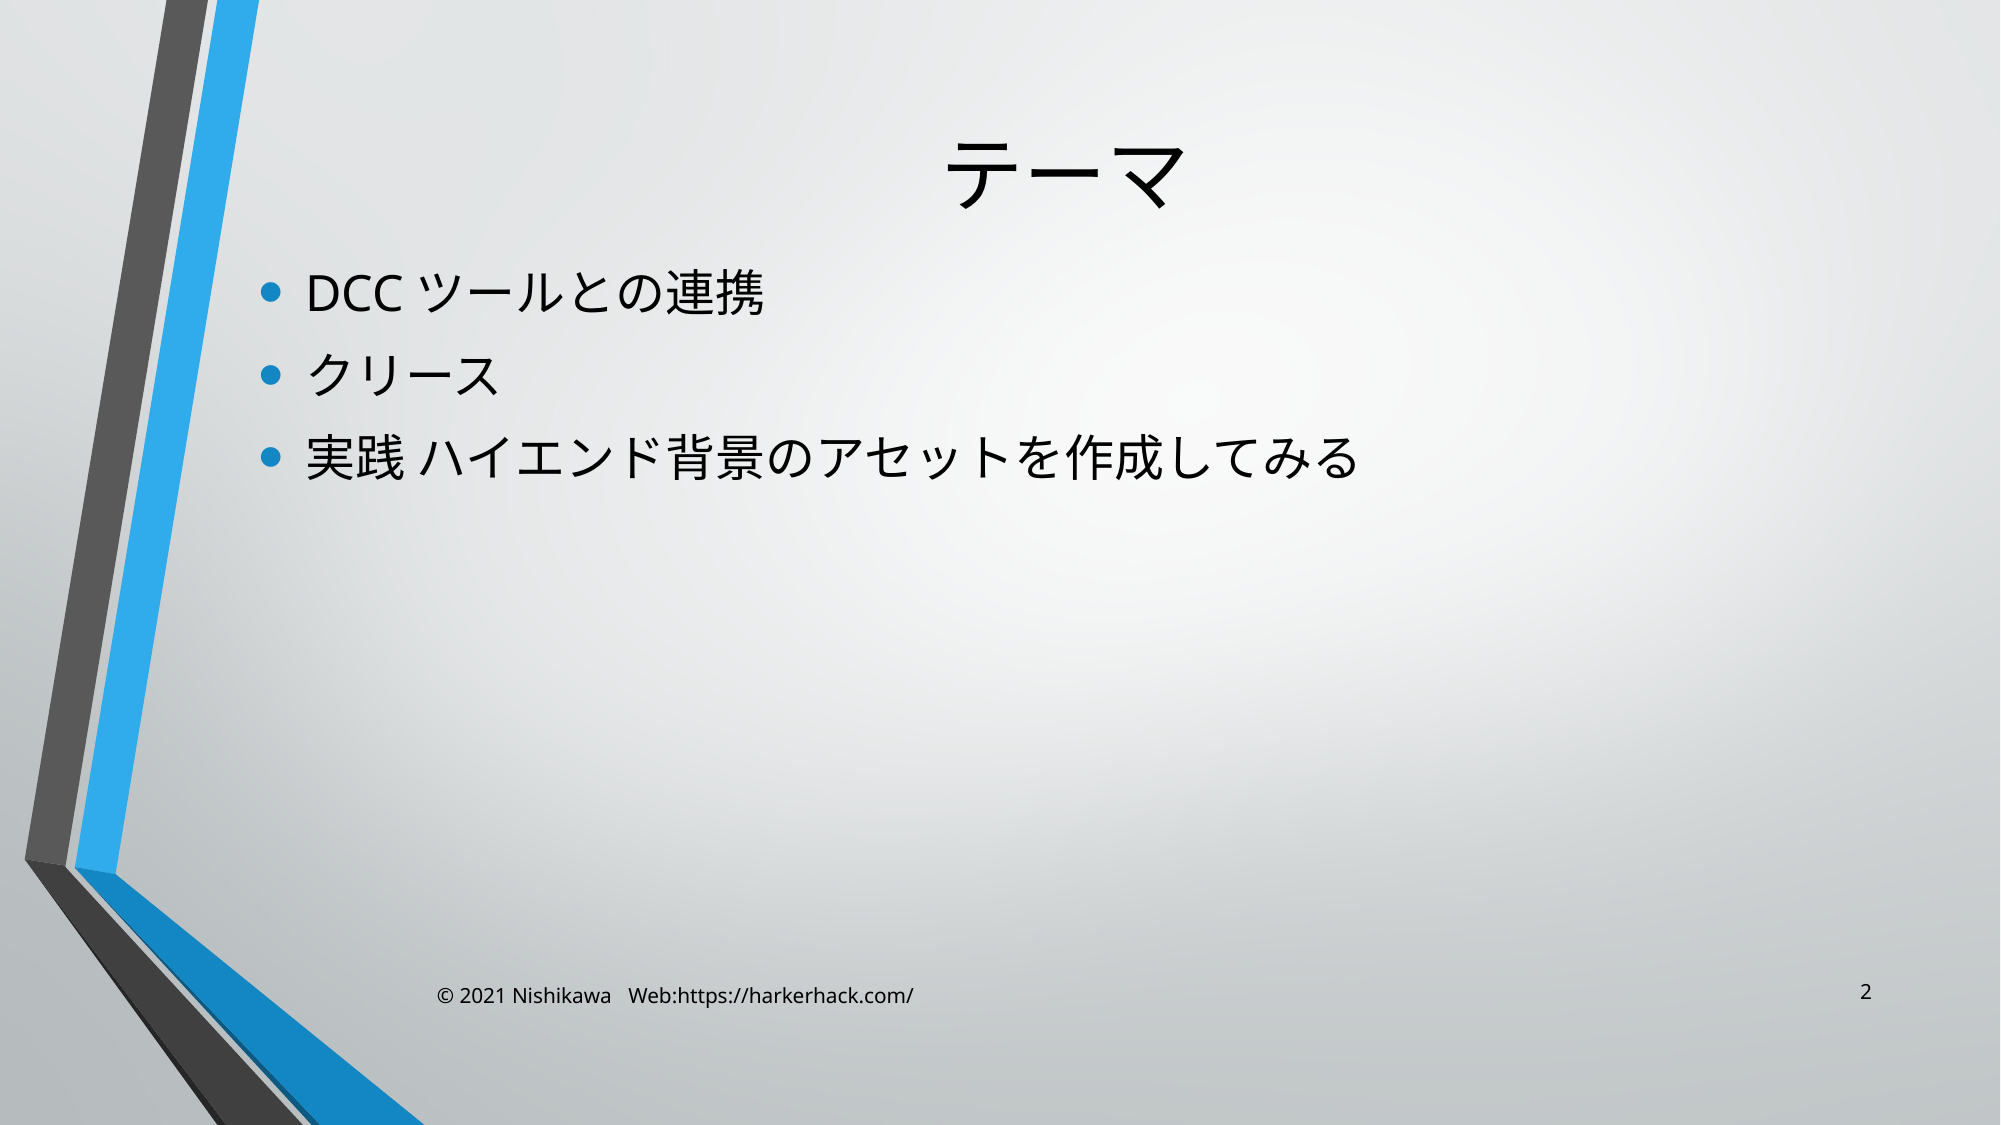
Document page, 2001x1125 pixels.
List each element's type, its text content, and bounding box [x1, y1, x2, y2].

slide_number 2 [1796, 962, 1887, 1023]
list DCCツールとの連携 クリース 実践 ハイエンド背景のアセットを作成してみる [243, 254, 1887, 950]
footer © 2021 Nishikawa Web:https://harkerhack.com/ [421, 965, 1584, 1025]
title テーマ [243, 112, 1887, 232]
